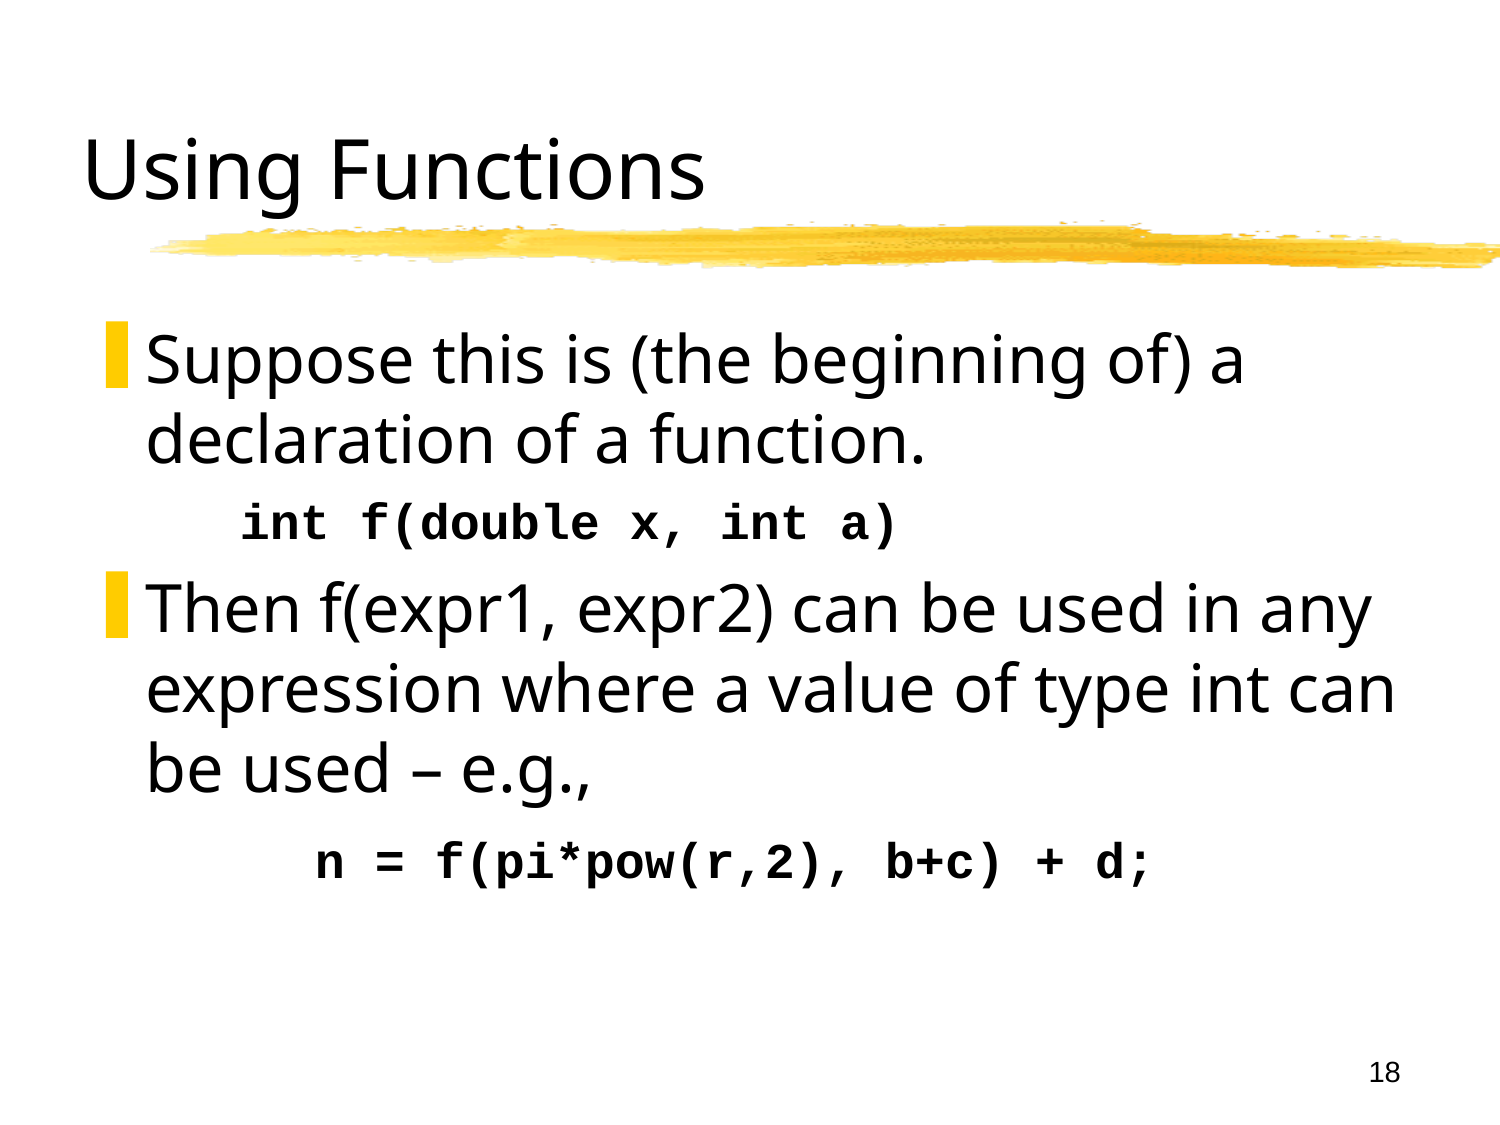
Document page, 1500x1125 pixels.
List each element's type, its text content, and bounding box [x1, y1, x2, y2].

slide_number 18 [1103, 1021, 1417, 1097]
list Suppose this is (the beginning of) a declaration of a function. int f(double x, int a) Then f(expr1, expr2) can be used in any expression where a value of type int can be used – e.g., n = f(pi*pow(r,2), b+c) + d; [75, 309, 1416, 993]
title Using Functions [66, 9, 1341, 225]
picture [150, 215, 1500, 279]
